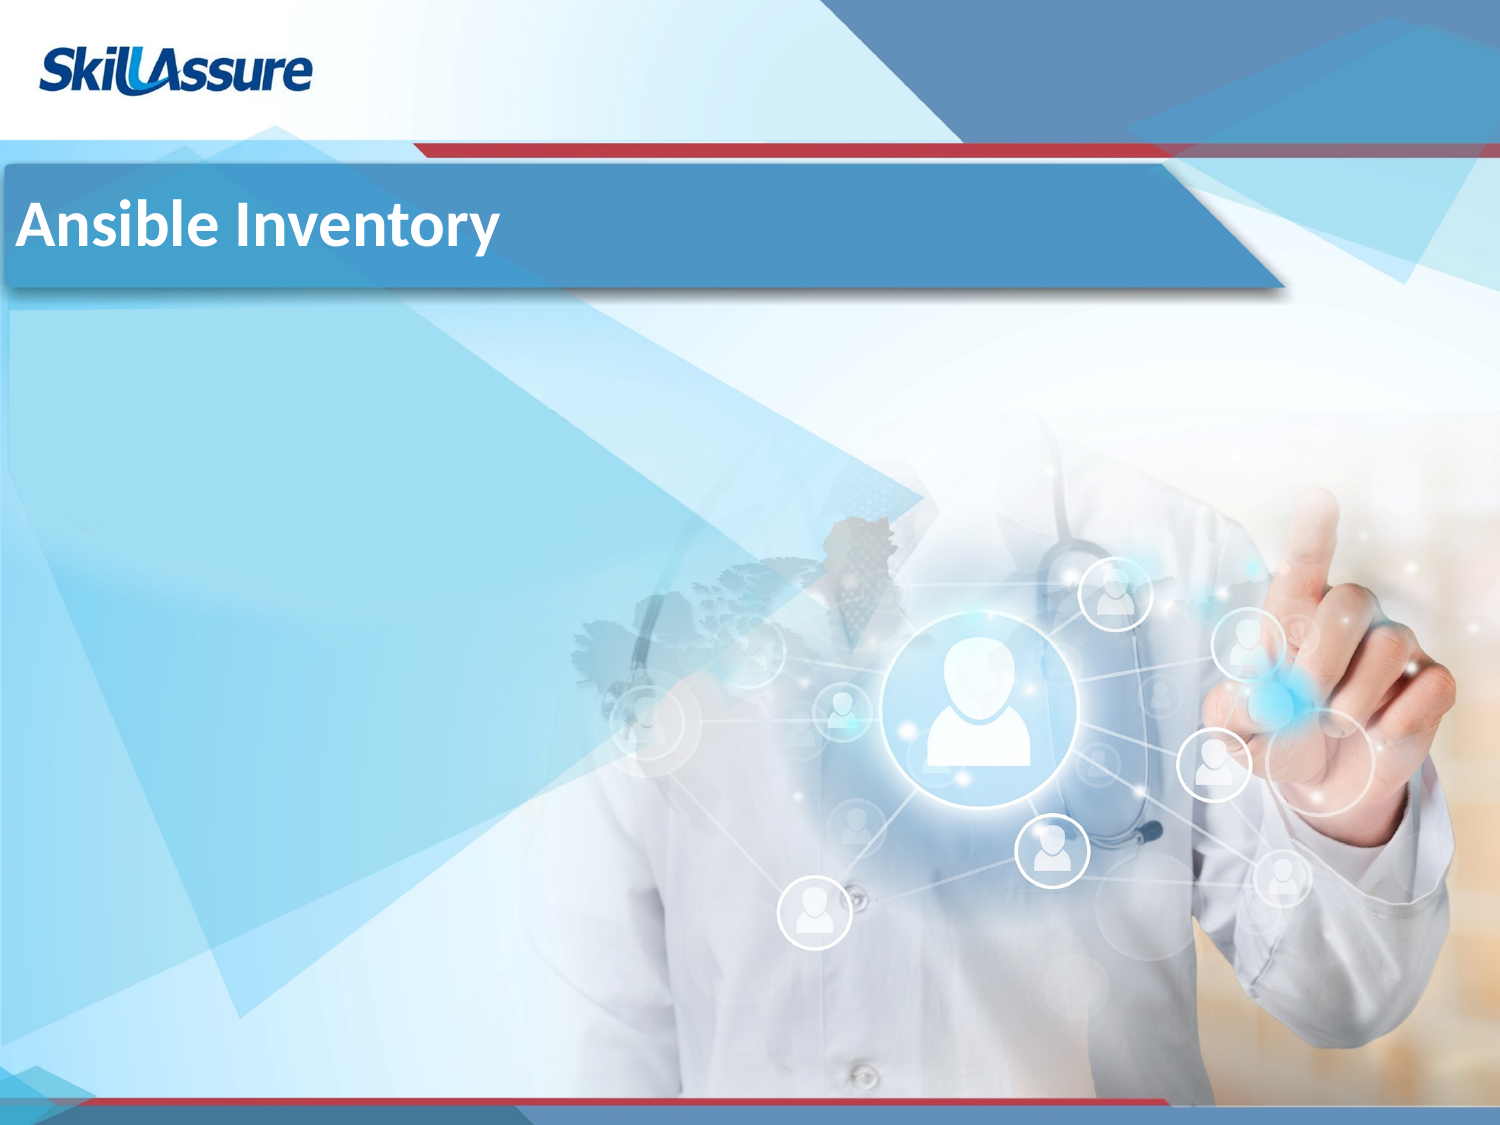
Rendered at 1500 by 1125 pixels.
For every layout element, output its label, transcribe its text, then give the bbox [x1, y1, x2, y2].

text_box Ansible Inventory [0, 162, 1500, 288]
picture [0, 288, 1500, 1125]
picture [0, 0, 1500, 162]
